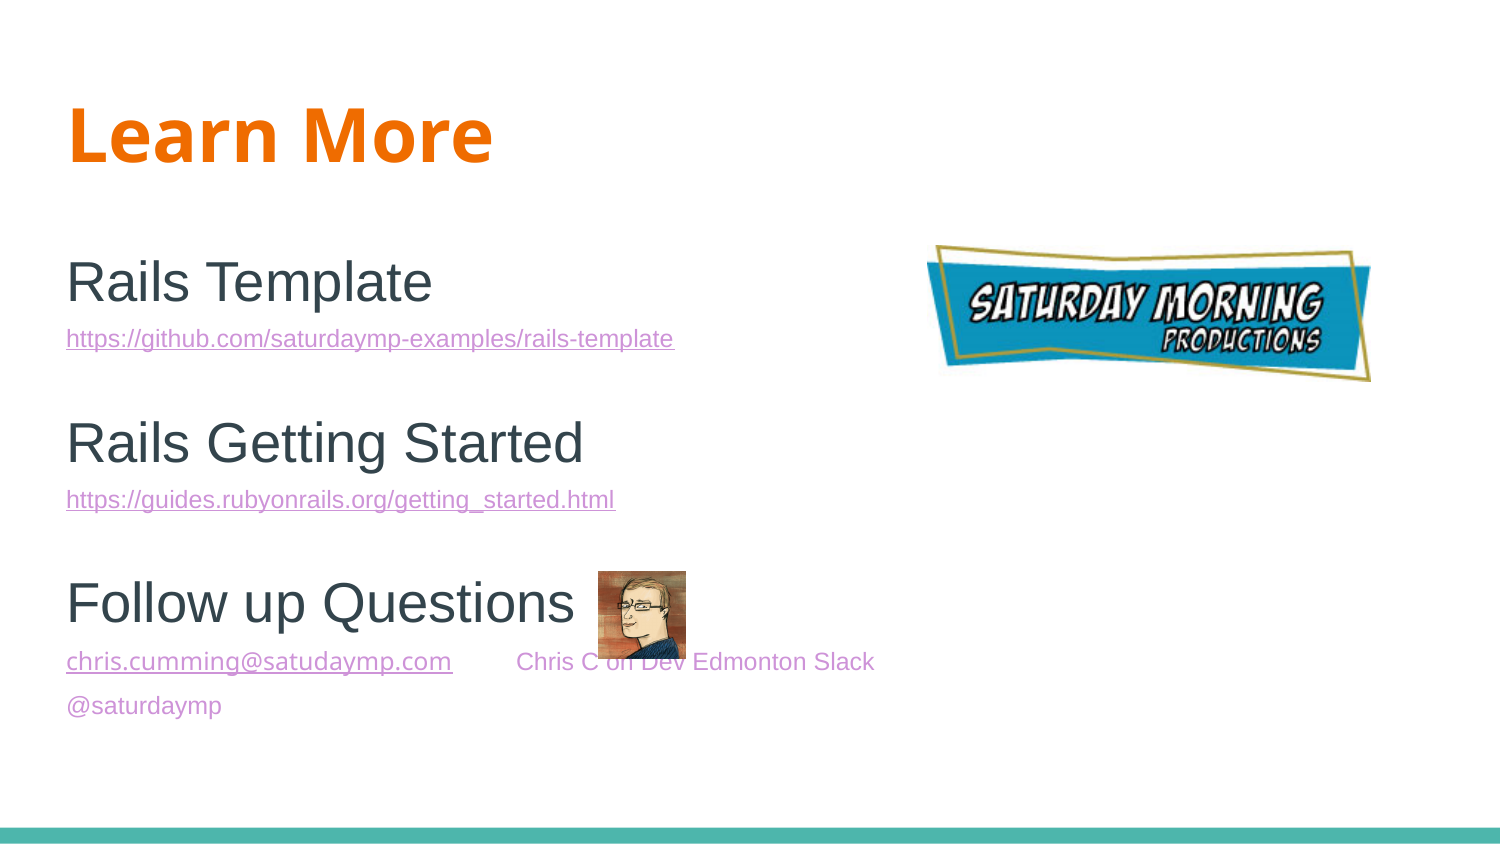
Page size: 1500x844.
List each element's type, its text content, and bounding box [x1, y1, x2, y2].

picture [927, 245, 1371, 382]
list Rails Template https://github.com/saturdaymp-examples/rails-template Rails Getting Started https://guides.rubyonrails.org/getting_started.html Follow up Questions chris.cumming@satudaymp.com Chris C on Dev Edmonton Slack @saturdaymp [51, 207, 1449, 750]
picture [598, 571, 686, 659]
title Learn More [51, 72, 1449, 189]
